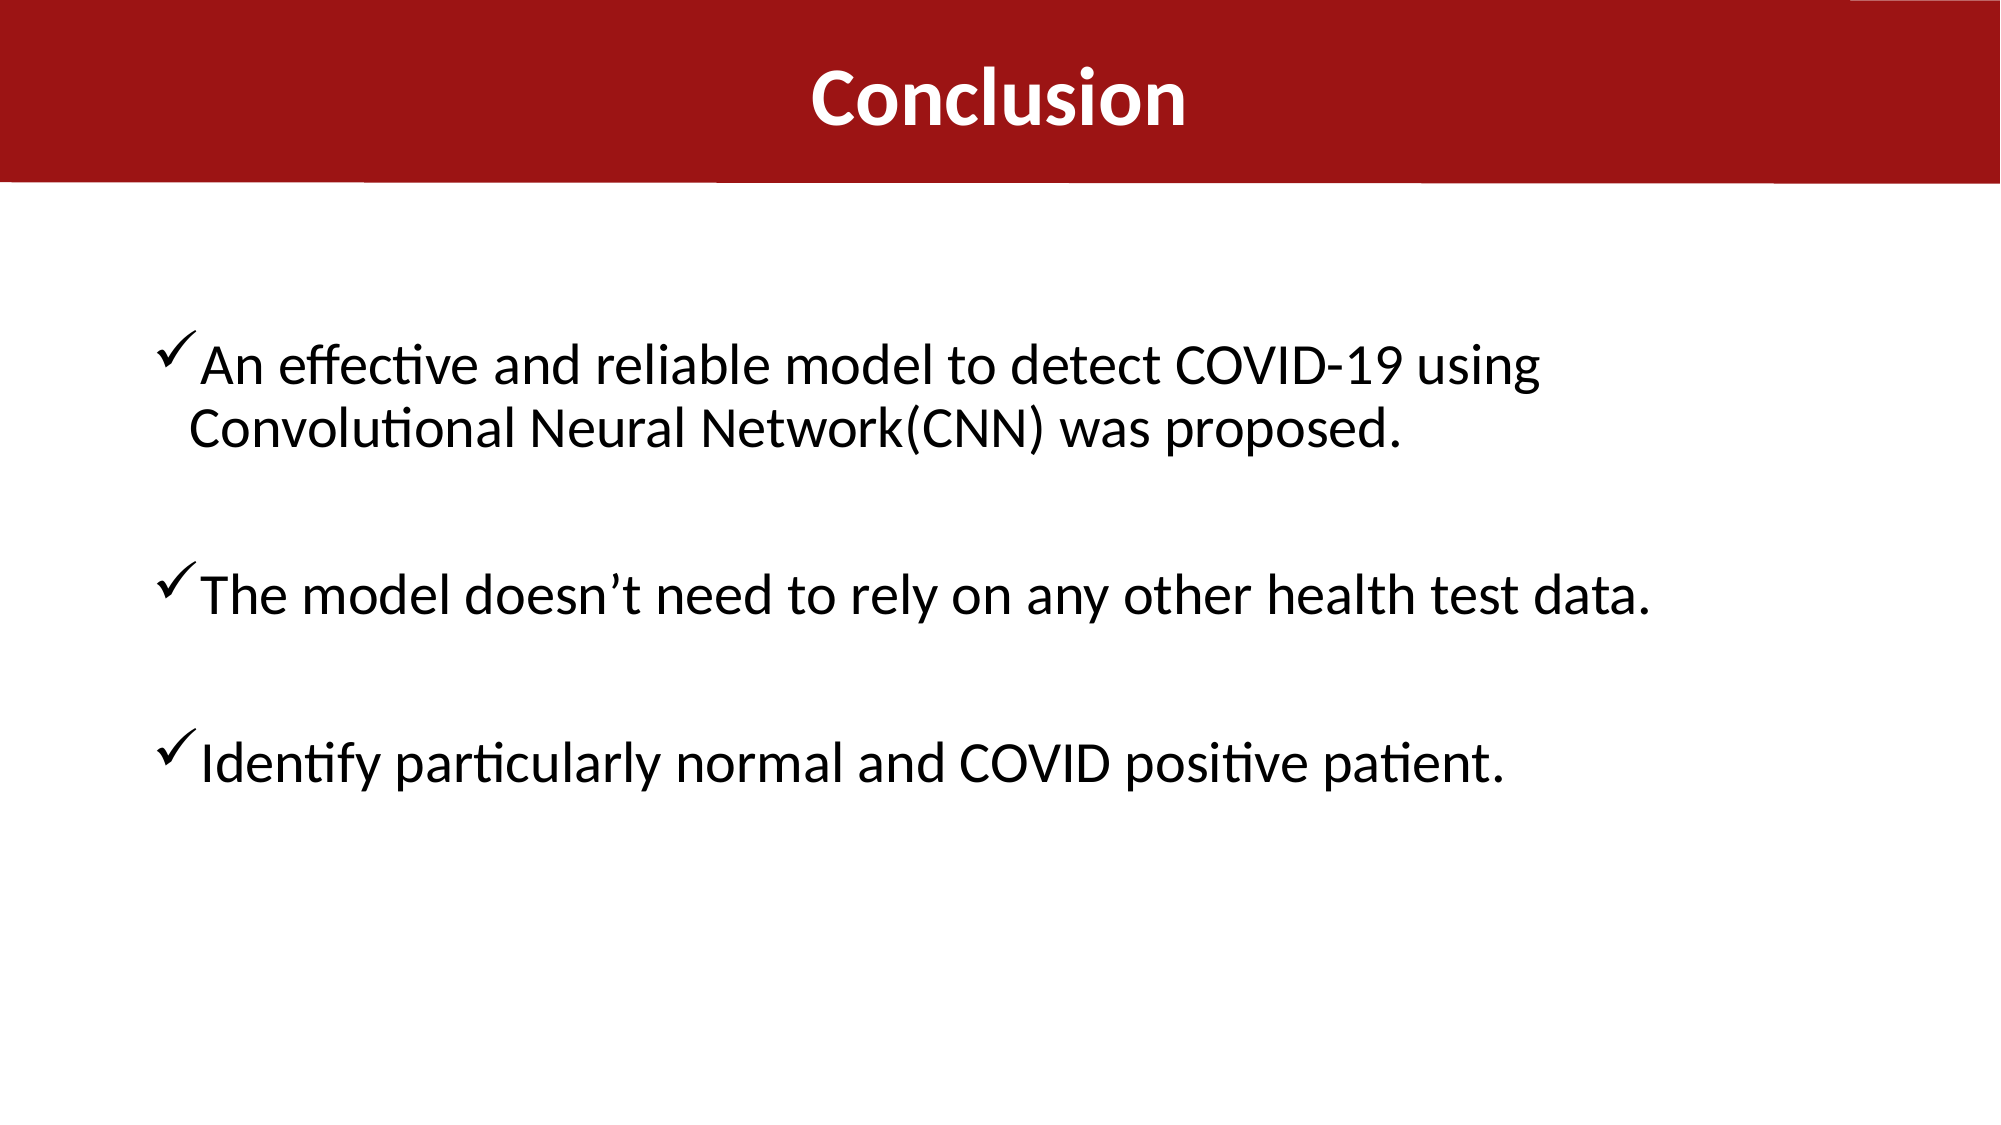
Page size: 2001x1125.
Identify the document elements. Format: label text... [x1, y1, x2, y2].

text_box Conclusion [796, 92, 1204, 150]
text_box Conclusion [796, 35, 1204, 90]
list An effective and reliable model to detect COVID-19 using Convolutional Neural Network(CNN) was proposed. The model doesn’t need to rely on any other health test data. Identify particularly normal and COVID positive patient. [137, 326, 1863, 1041]
